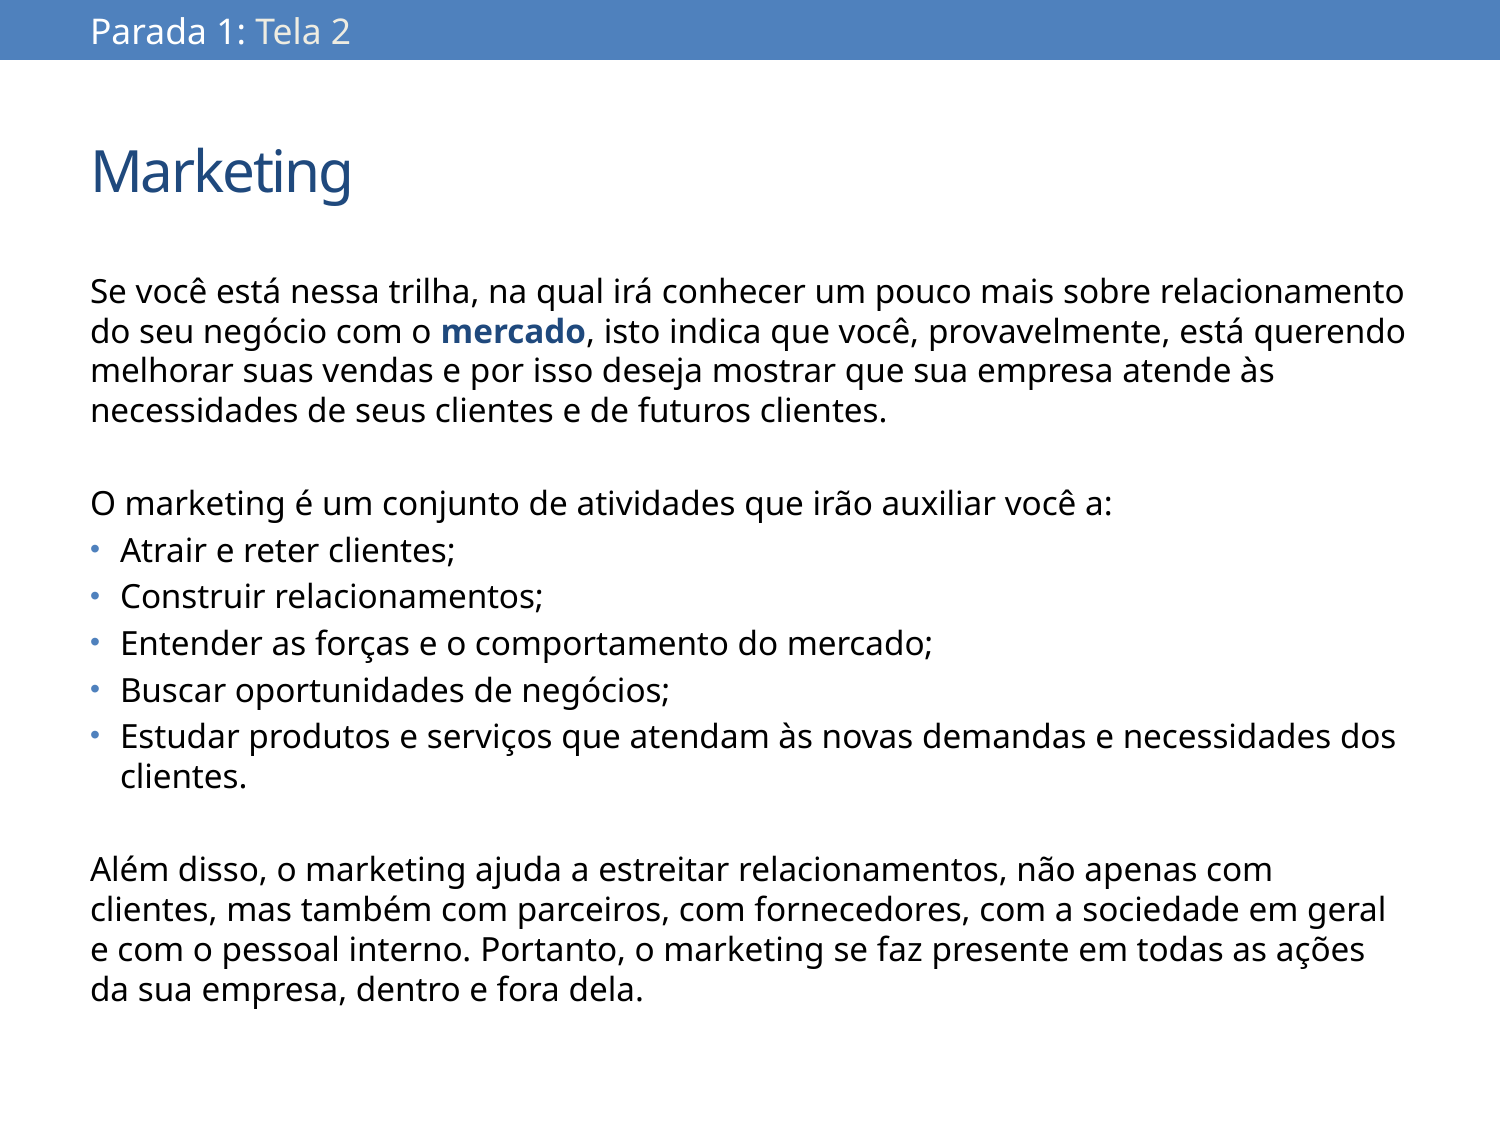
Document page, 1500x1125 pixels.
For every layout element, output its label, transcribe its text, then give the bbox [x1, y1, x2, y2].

text_box Parada 1: Tela 2 [74, 1, 1425, 59]
list Se você está nessa trilha, na qual irá conhecer um pouco mais sobre relacionamento do seu negócio com o mercado, isto indica que você, provavelmente, está querendo melhorar suas vendas e por isso deseja mostrar que sua empresa atende às necessidades de seus clientes e de futuros clientes. O marketing é um conjunto de atividades que irão auxiliar você a: Atrair e reter clientes; Construir relacionamentos; Entender as forças e o comportamento do mercado; Buscar oportunidades de negócios; Estudar produtos e serviços que atendam às novas demandas e necessidades dos clientes. Além disso, o marketing ajuda a estreitar relacionamentos, não apenas com clientes, mas também com parceiros, com fornecedores, com a sociedade em geral e com o pessoal interno. Portanto, o marketing se faz presente em todas as ações da sua empresa, dentro e fora dela. [75, 262, 1425, 1063]
title Marketing [75, 87, 1425, 250]
